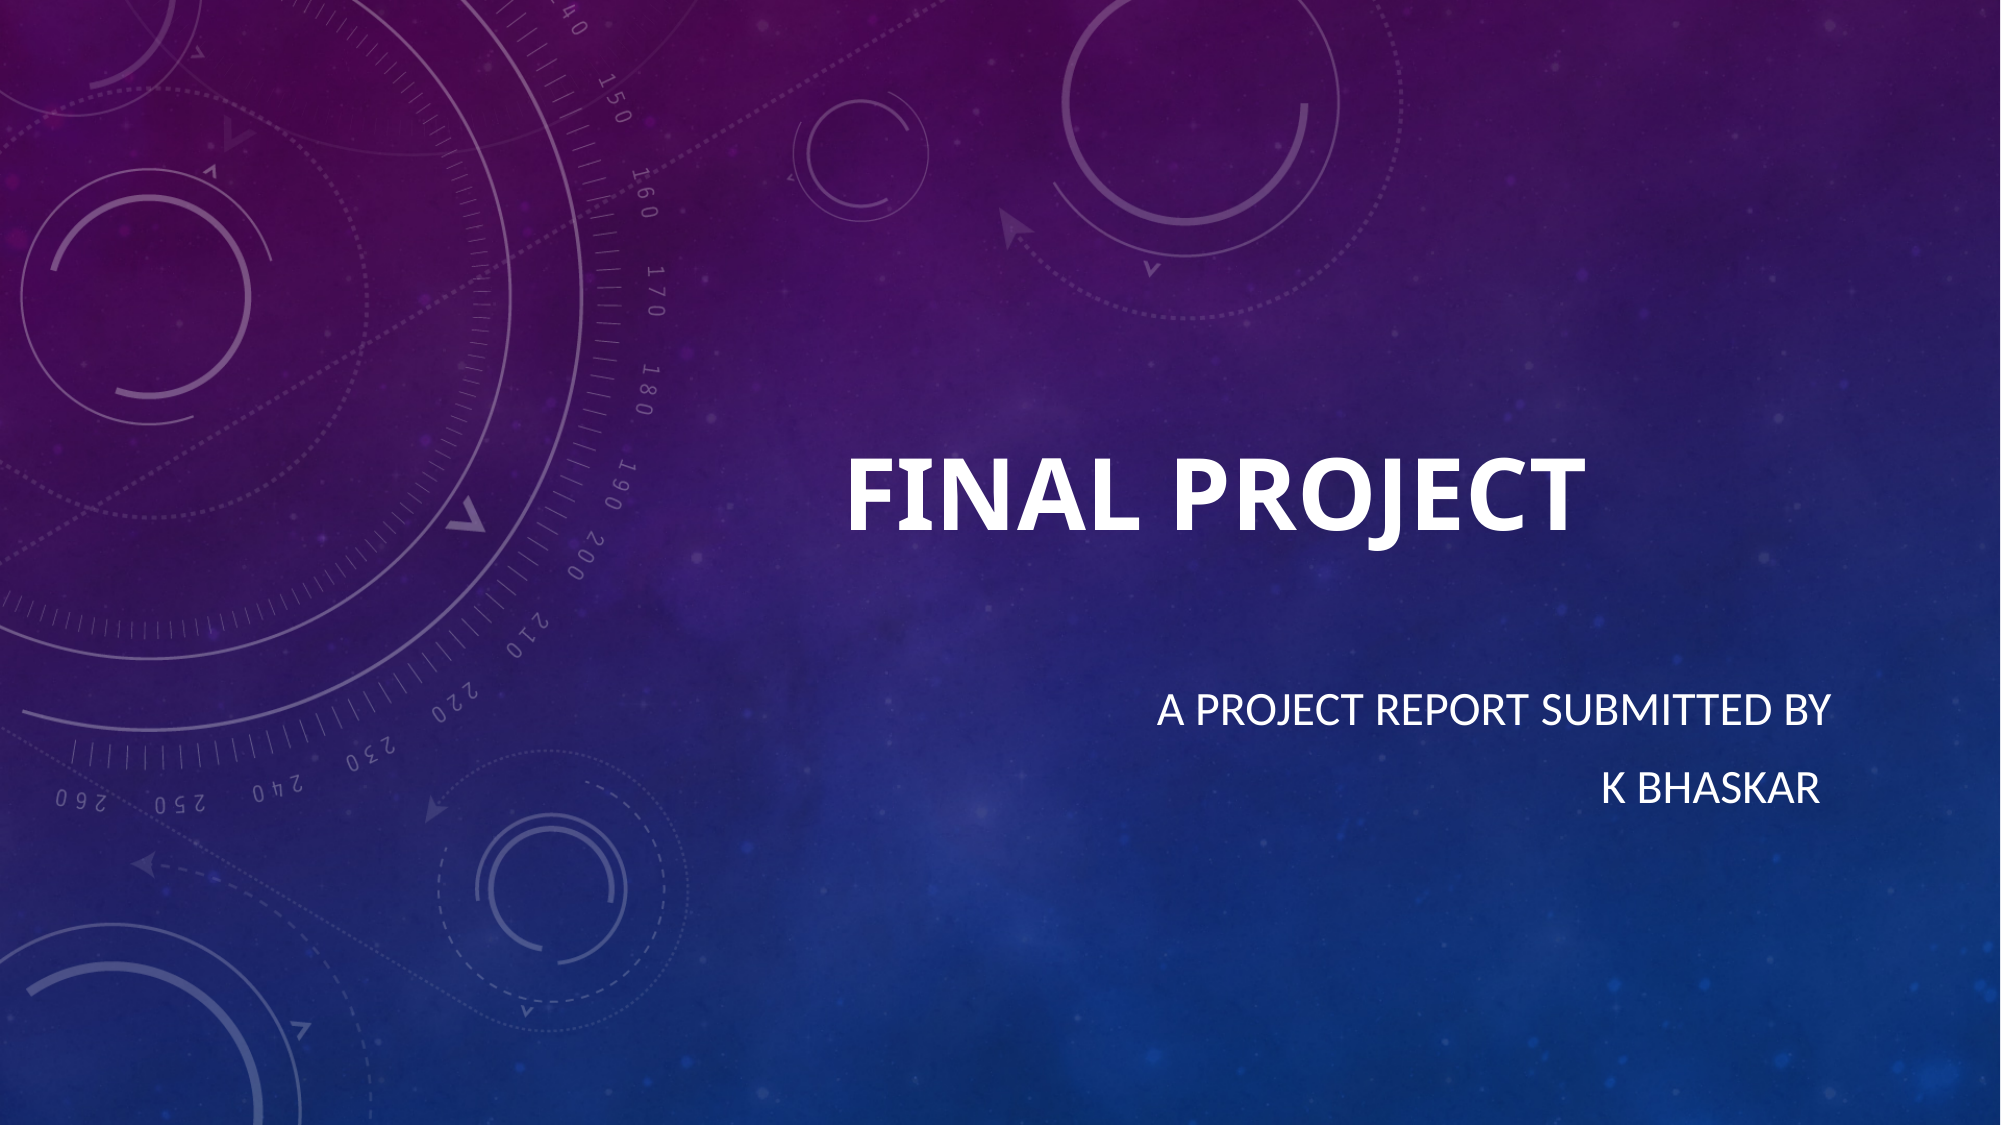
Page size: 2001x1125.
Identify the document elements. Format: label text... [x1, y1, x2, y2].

subtitle A PROJECT REPORT Submitted by K Bhaskar [989, 669, 1848, 837]
title Final Project [447, 280, 1629, 678]
picture [0, 0, 2001, 1125]
